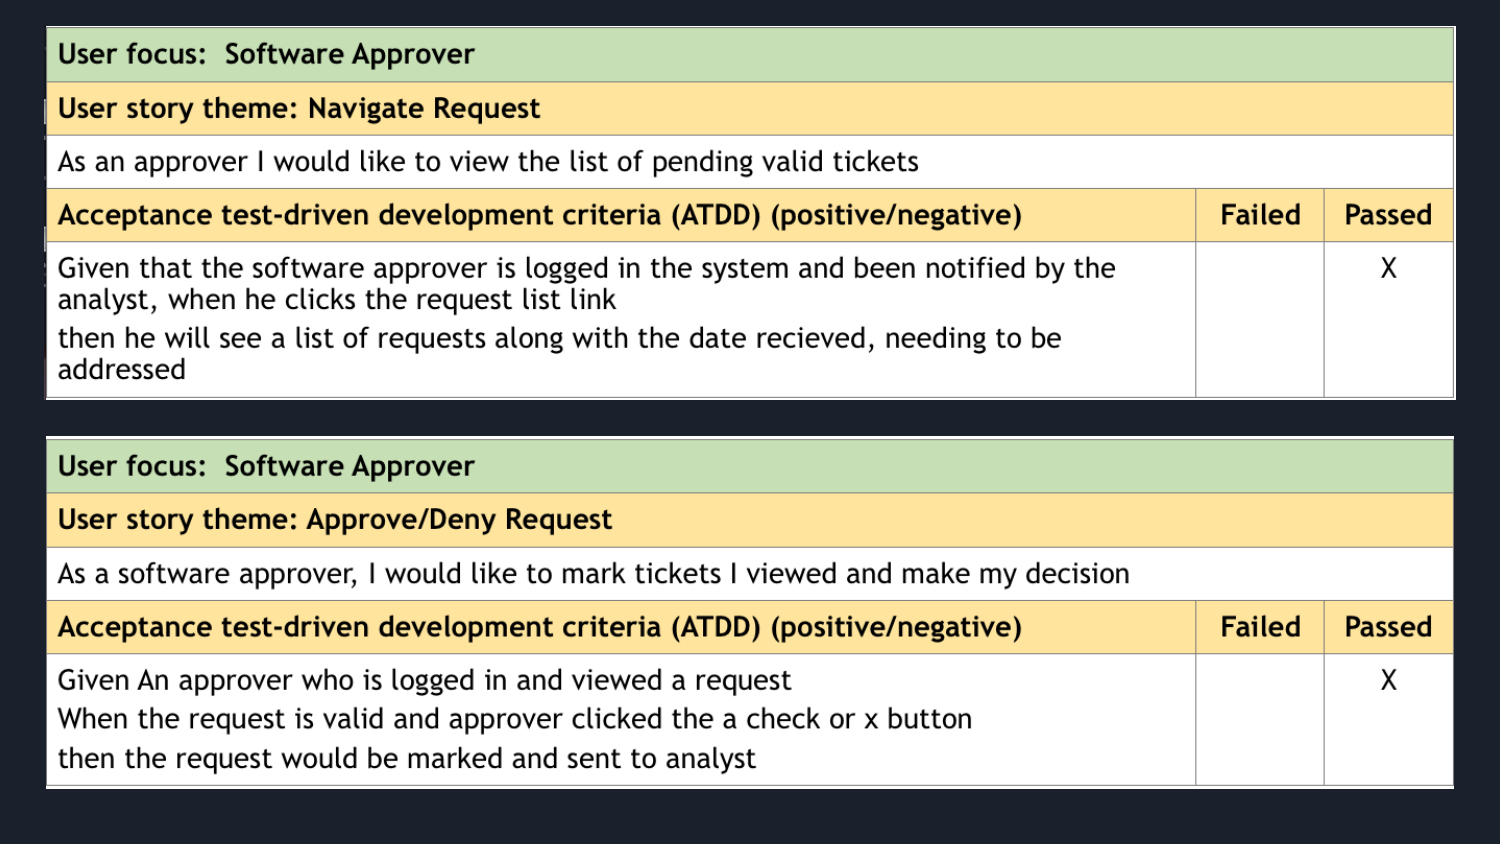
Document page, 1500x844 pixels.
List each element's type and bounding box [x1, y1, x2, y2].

picture [46, 435, 1454, 789]
picture [44, 26, 1456, 400]
